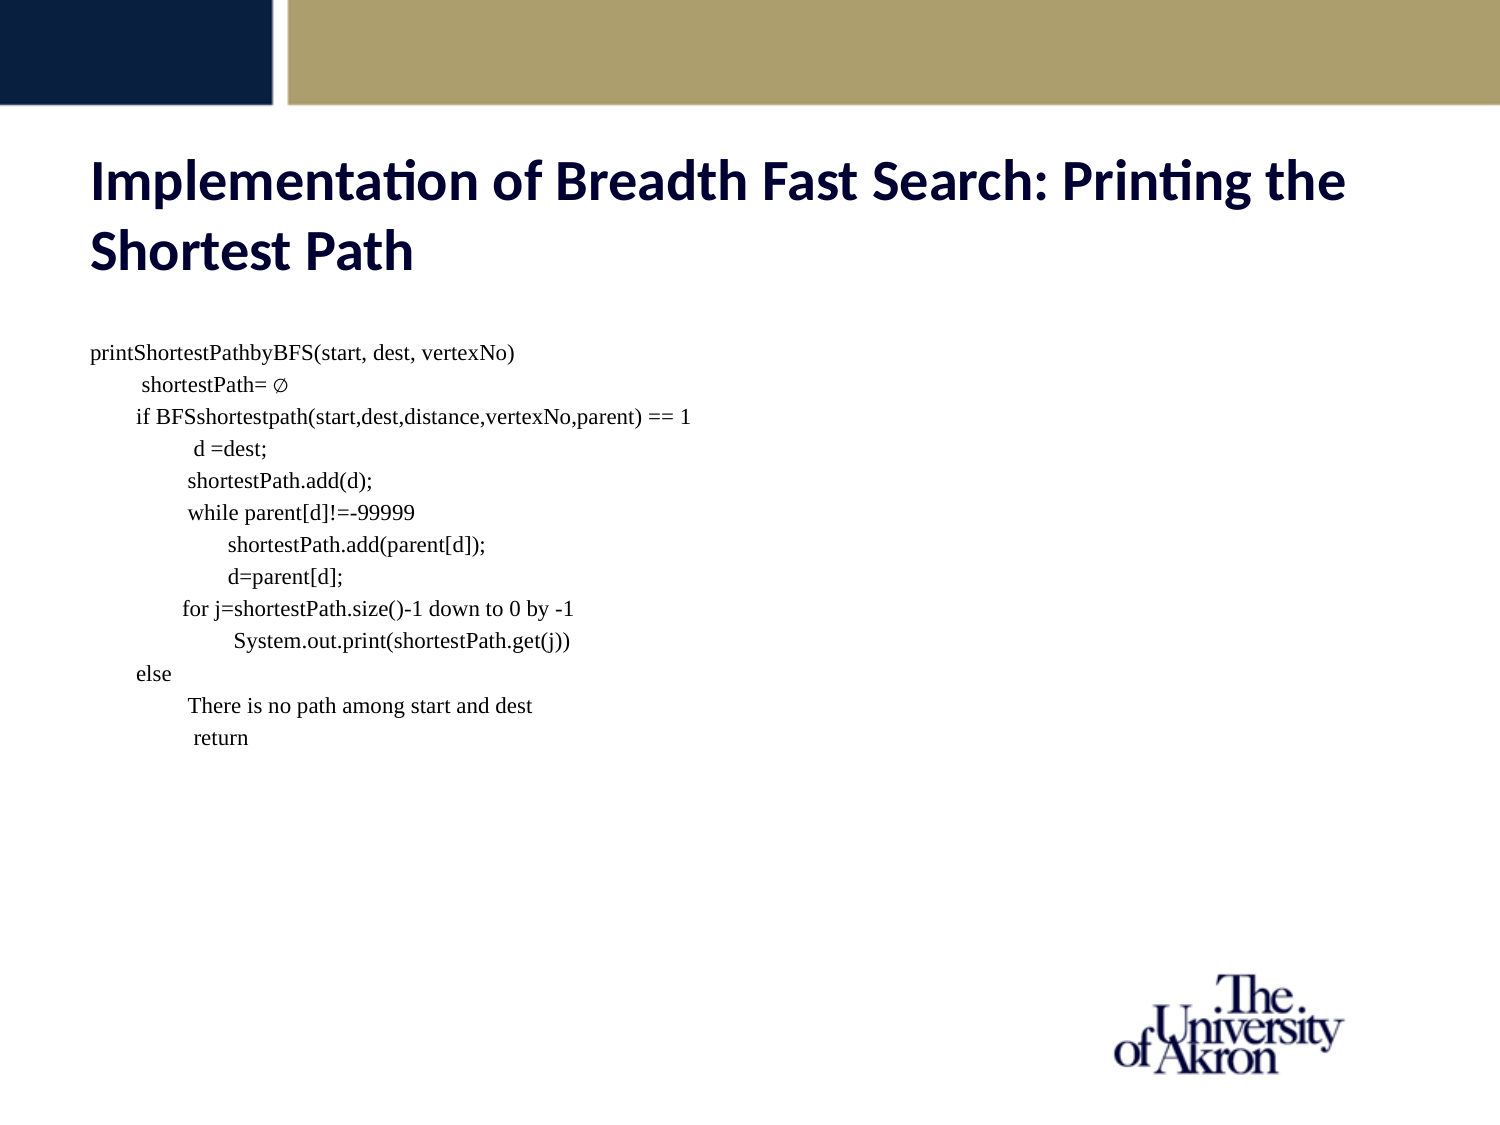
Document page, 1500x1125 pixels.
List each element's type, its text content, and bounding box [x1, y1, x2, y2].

list Implementation of Breadth Fast Search: Printing the Shortest Path [75, 109, 1425, 290]
list printShortestPathbyBFS(start, dest, vertexNo) shortestPath= ∅ if BFSshortestpath(start,dest,distance,vertexNo,parent) == 1 d =dest; shortestPath.add(d); while parent[d]!=-99999 shortestPath.add(parent[d]); d=parent[d]; for j=shortestPath.size()-1 down to 0 by -1 System.out.print(shortestPath.get(j)) else There is no path among start and dest return [75, 329, 1425, 1035]
picture [0, 0, 1500, 1125]
